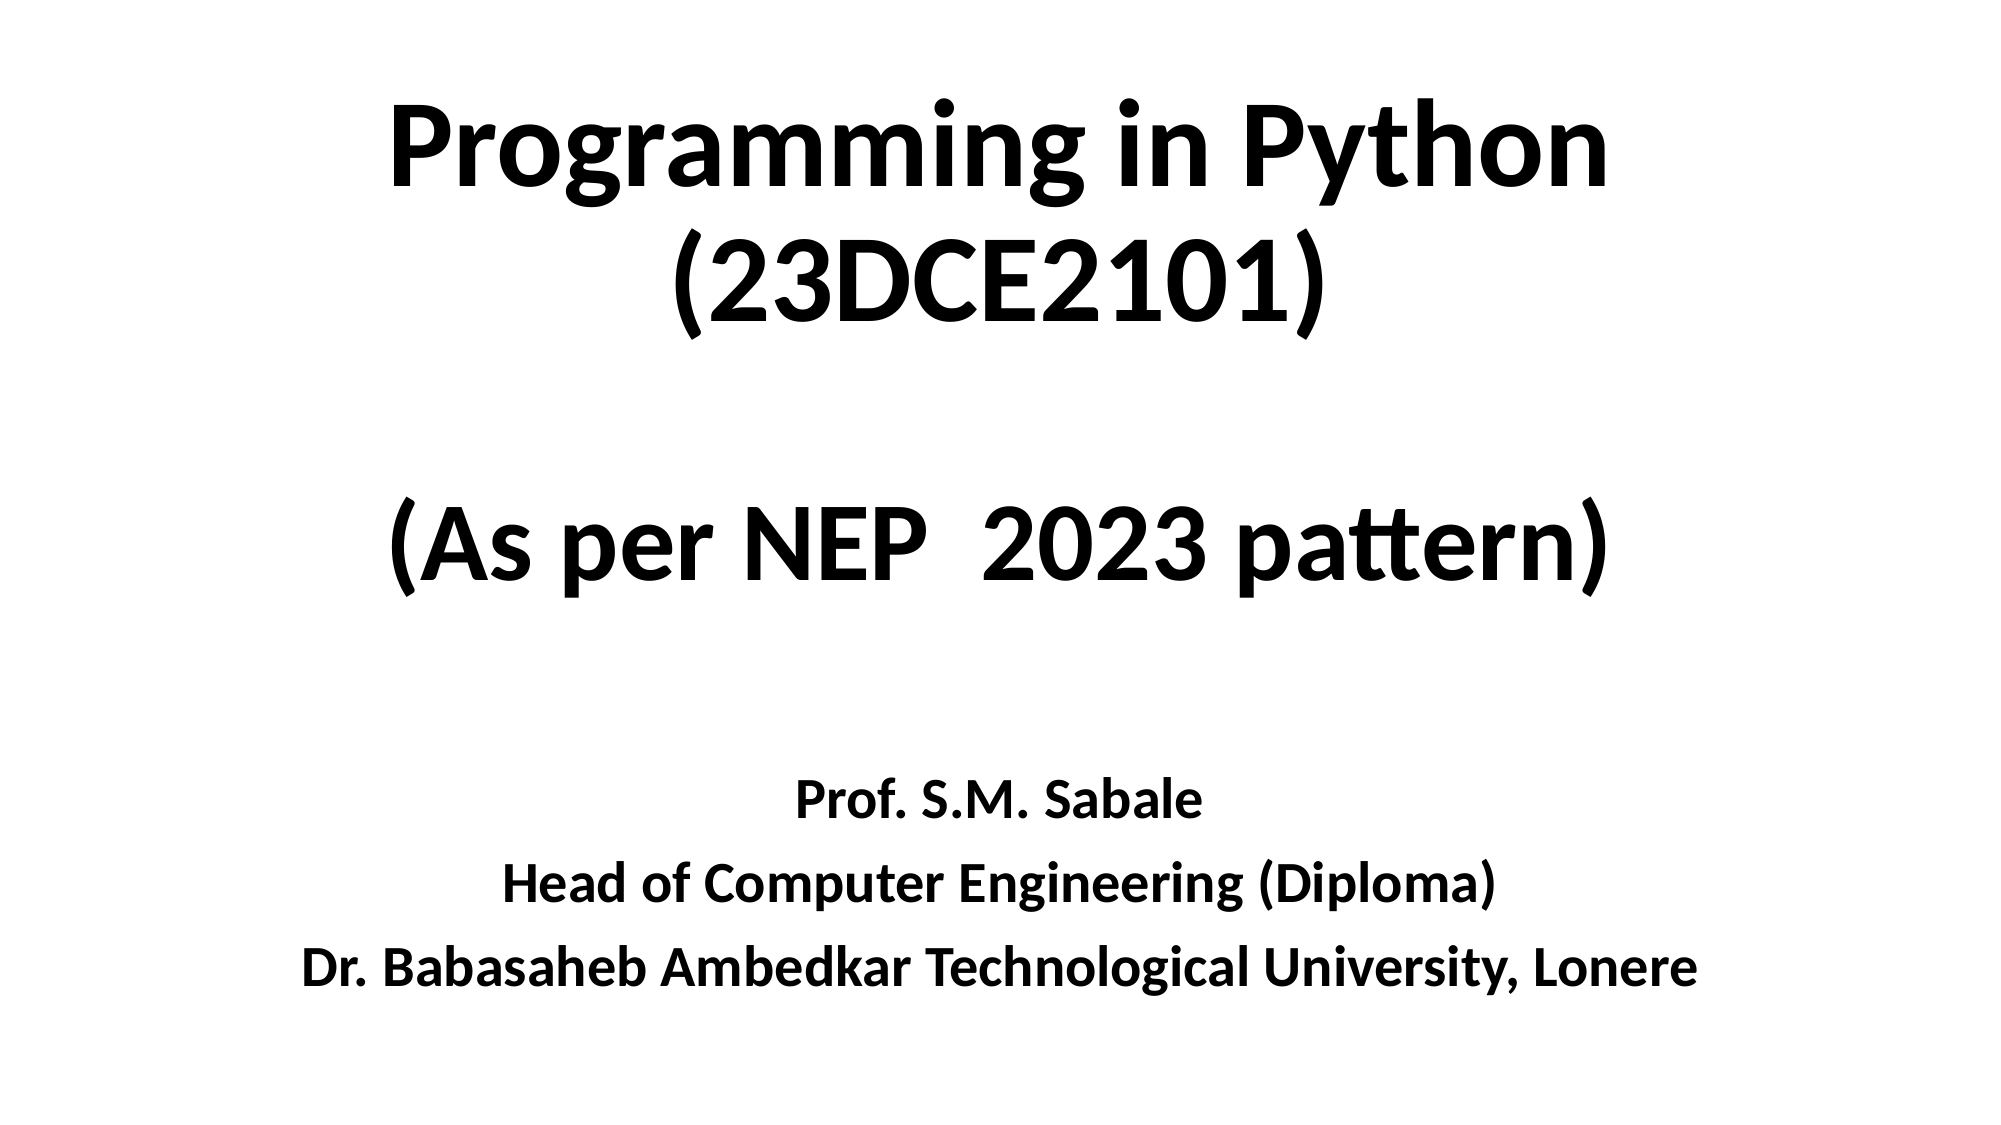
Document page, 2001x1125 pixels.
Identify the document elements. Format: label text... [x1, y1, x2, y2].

title Programming in Python (23DCE2101) (As per NEP 2023 pattern) [249, 108, 1750, 613]
subtitle Prof. S.M. Sabale Head of Computer Engineering (Diploma) Dr. Babasaheb Ambedkar Technological University, Lonere [249, 670, 1750, 963]
